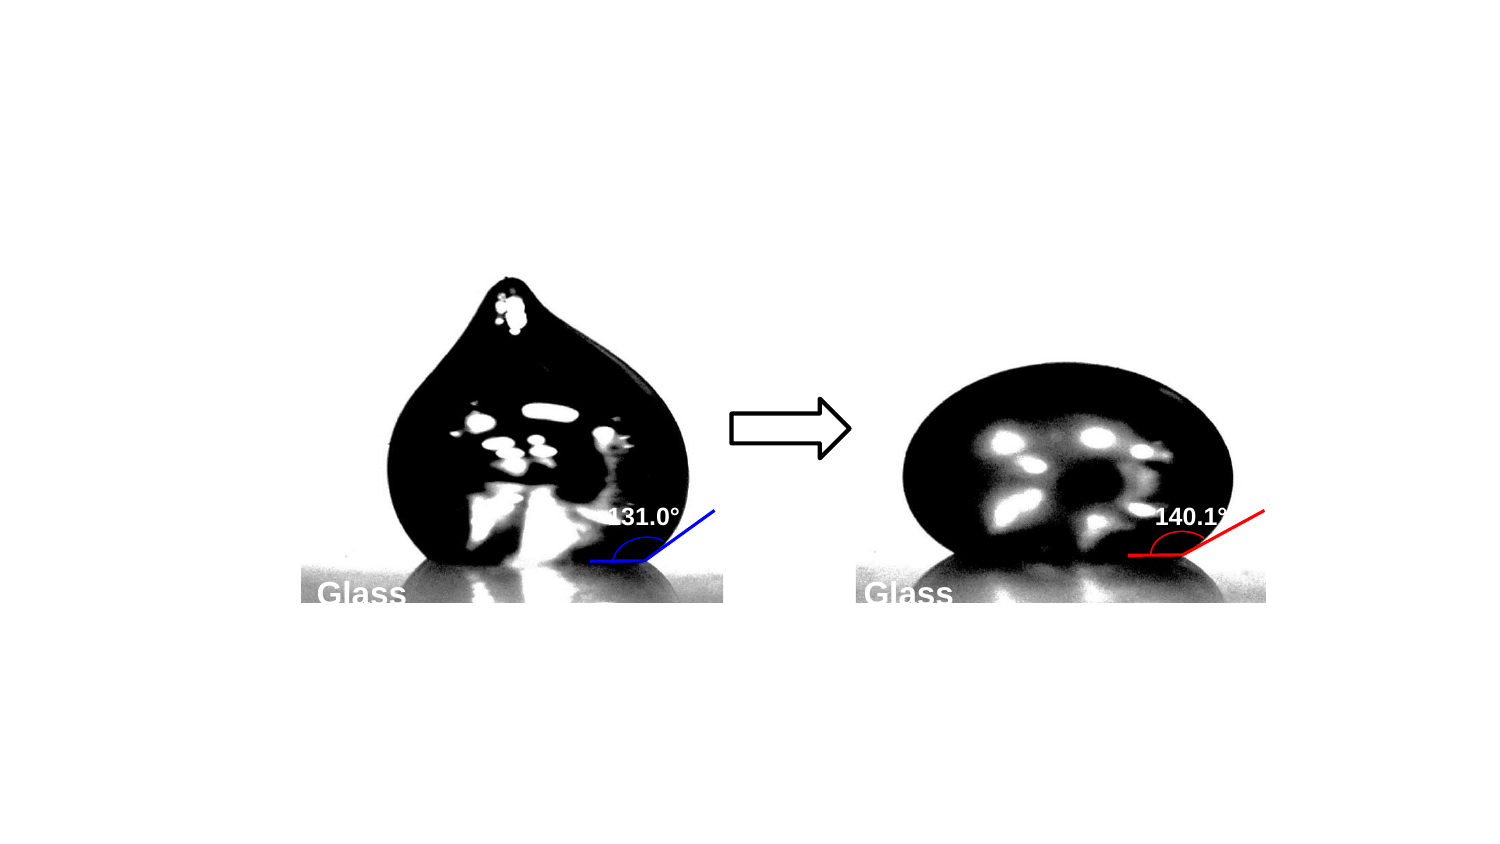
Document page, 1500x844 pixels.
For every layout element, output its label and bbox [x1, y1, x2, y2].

text_box [300, 267, 1267, 621]
